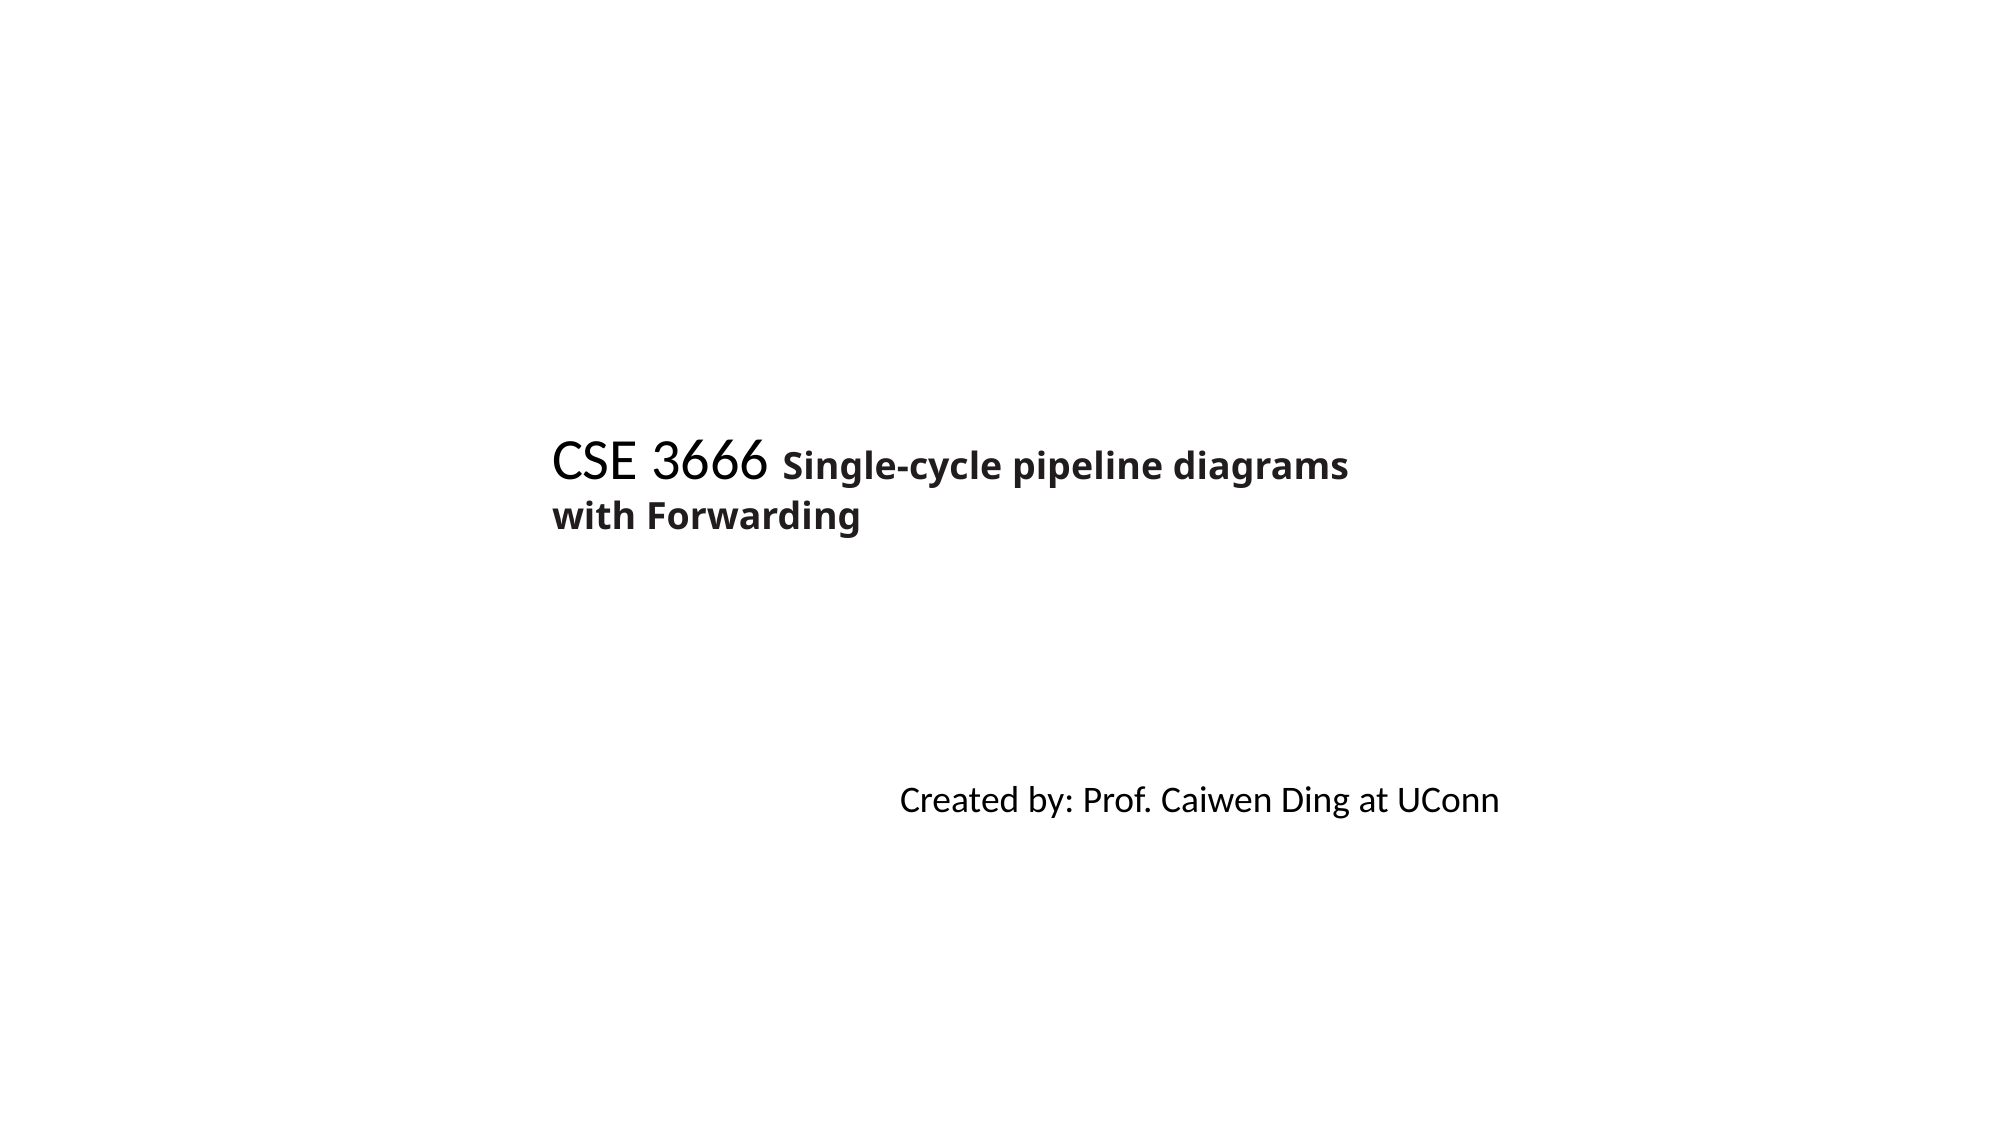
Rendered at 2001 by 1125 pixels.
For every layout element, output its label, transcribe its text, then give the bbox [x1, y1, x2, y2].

text_box Created by: Prof. Caiwen Ding at UConn [808, 767, 1592, 827]
text_box CSE 3666 Single-cycle pipeline diagrams with Forwarding [537, 414, 1389, 544]
